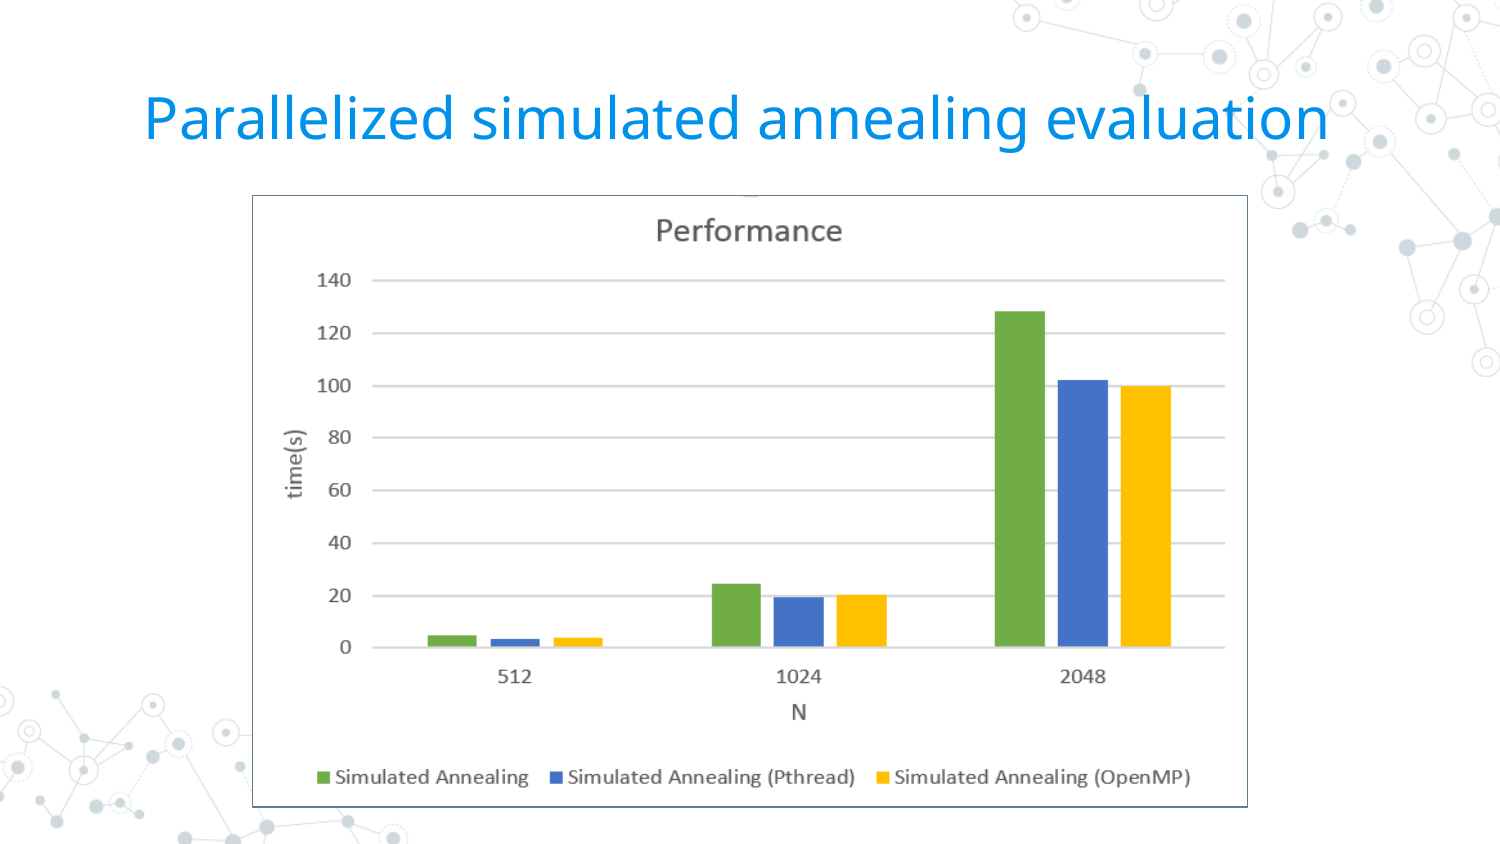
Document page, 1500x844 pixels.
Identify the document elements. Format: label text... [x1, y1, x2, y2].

picture [0, 0, 1500, 844]
title Parallelized simulated annealing evaluation [128, 50, 1447, 166]
